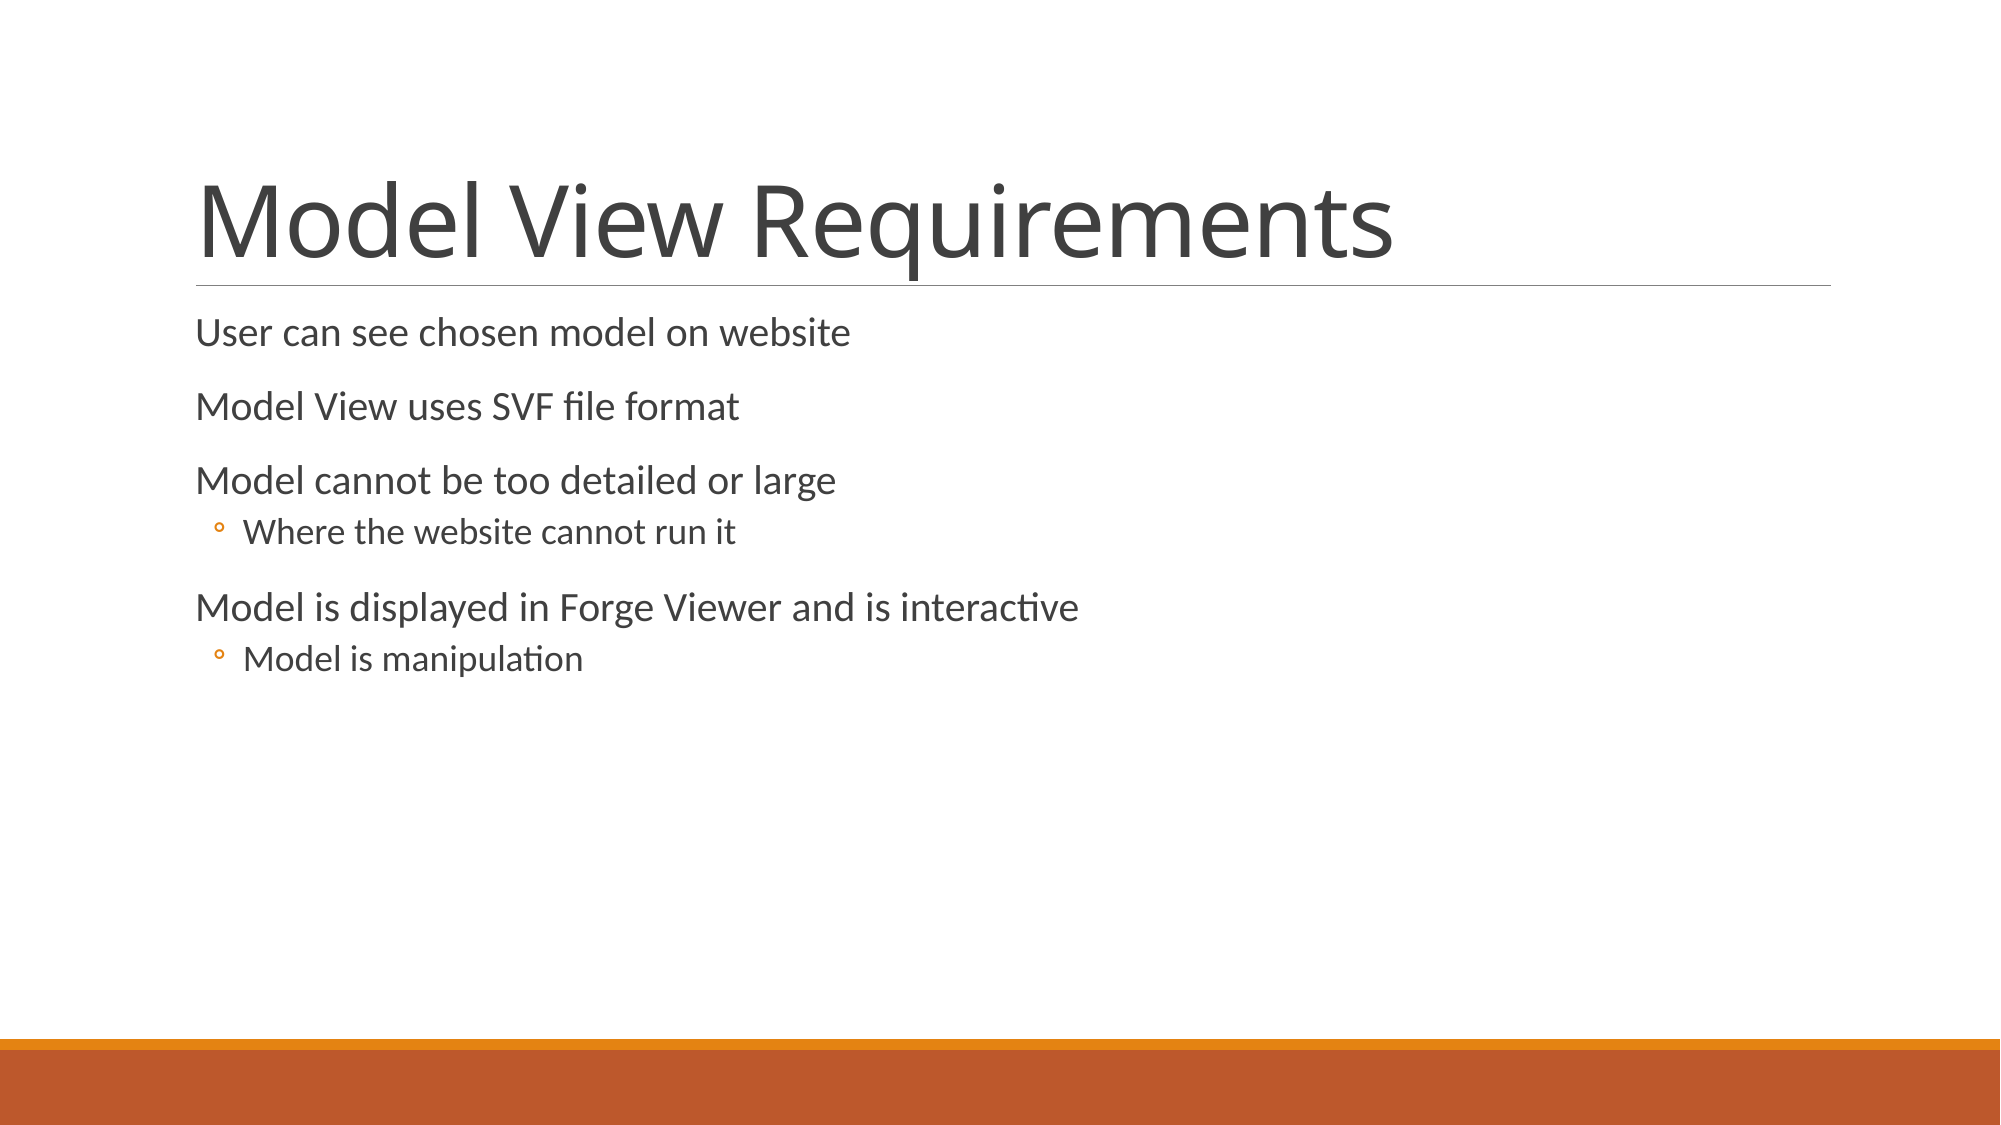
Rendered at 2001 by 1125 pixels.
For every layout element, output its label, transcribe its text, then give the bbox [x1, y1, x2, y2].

title Model View Requirements [180, 47, 1830, 285]
list User can see chosen model on website Model View uses SVF file format Model cannot be too detailed or large Where the website cannot run it Model is displayed in Forge Viewer and is interactive Model is manipulation [180, 302, 1830, 963]
